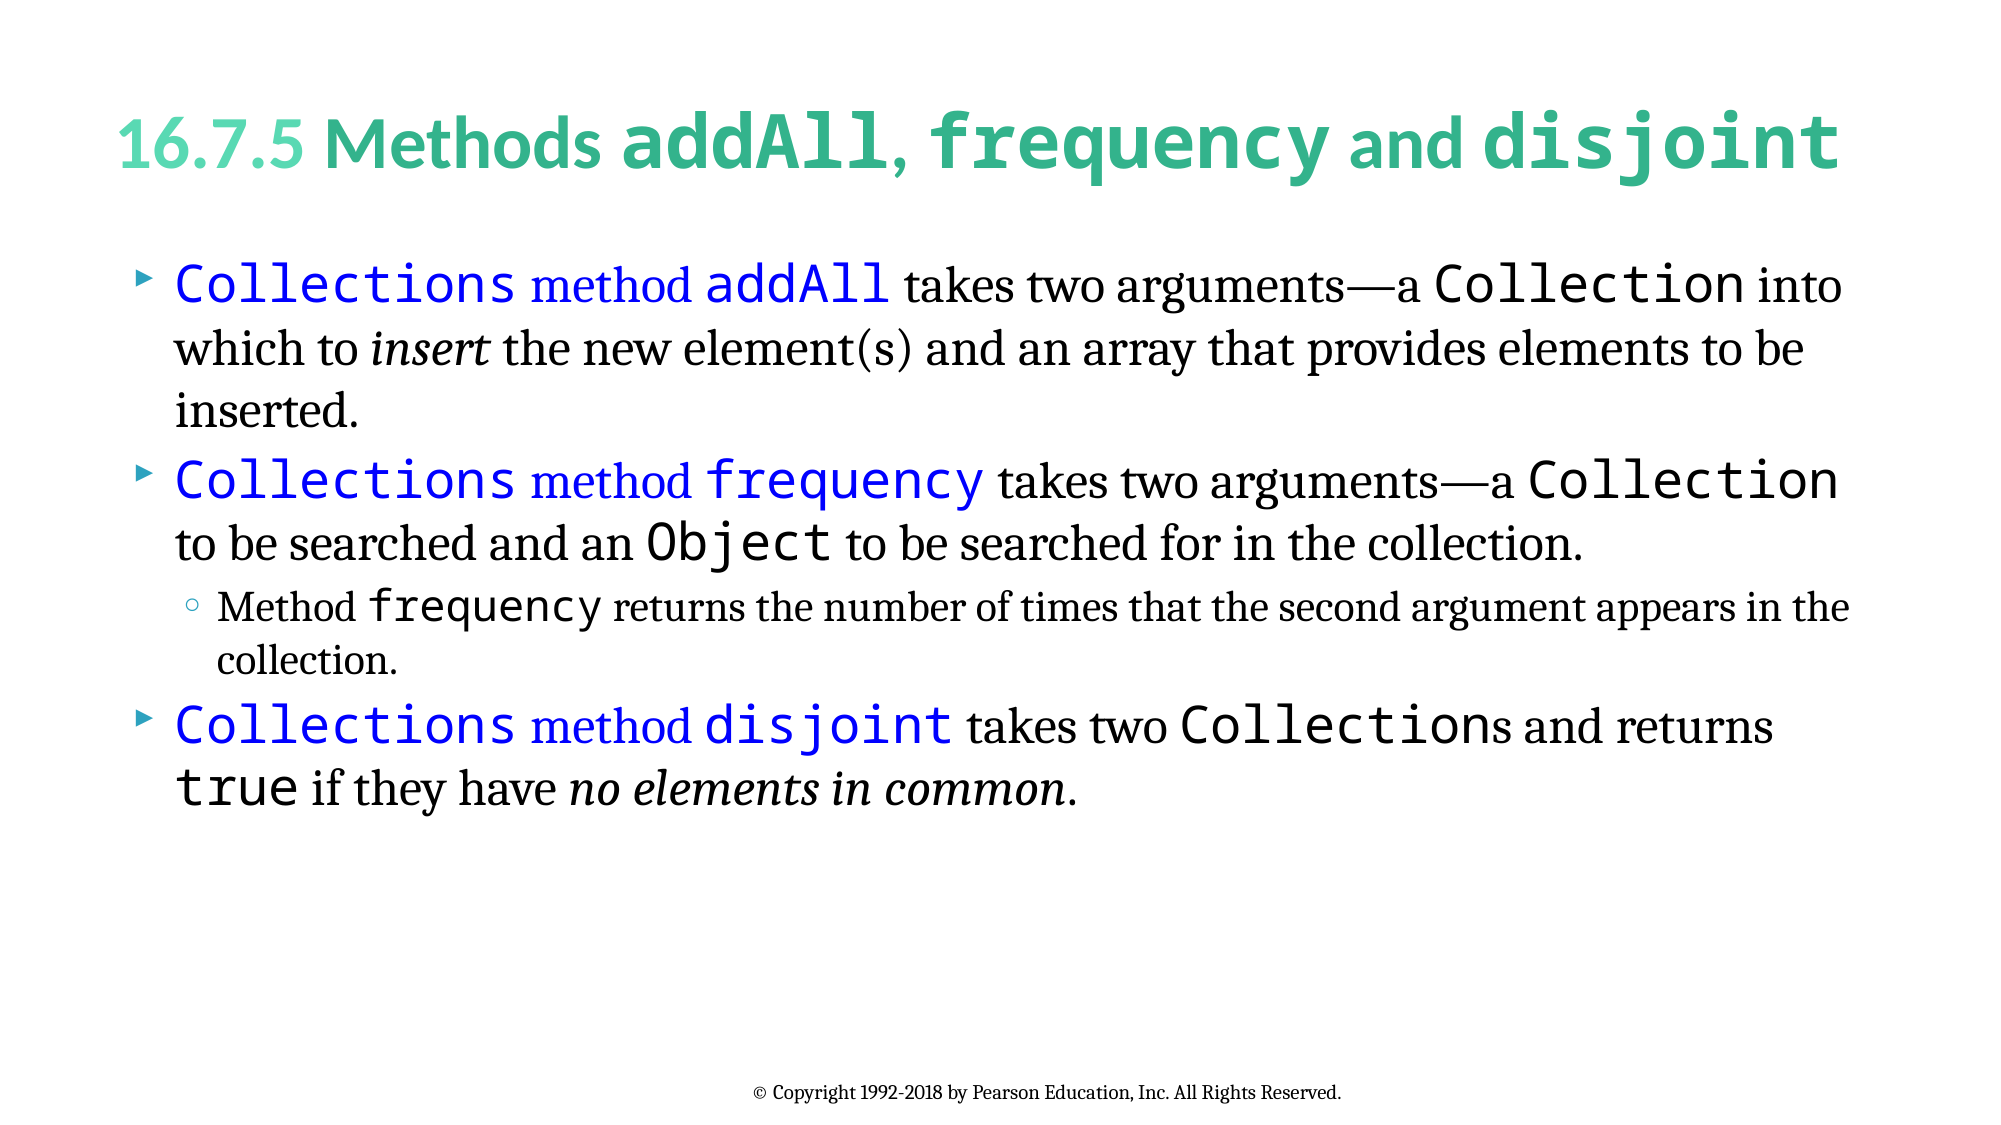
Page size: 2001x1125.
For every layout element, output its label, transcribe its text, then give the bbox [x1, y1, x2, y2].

title 16.7.5 Methods addAll, frequency and disjoint [99, 45, 1900, 233]
list Collections method addAll takes two arguments—a Collection into which to insert the new element(s) and an array that provides elements to be inserted. Collections method frequency takes two arguments—a Collection to be searched and an Object to be searched for in the collection. Method frequency returns the number of times that the second argument appears in the collection. Collections method disjoint takes two Collections and returns true if they have no elements in common. [99, 242, 1900, 986]
footer © Copyright 1992-2018 by Pearson Education, Inc. All Rights Reserved. [736, 1051, 1892, 1112]
